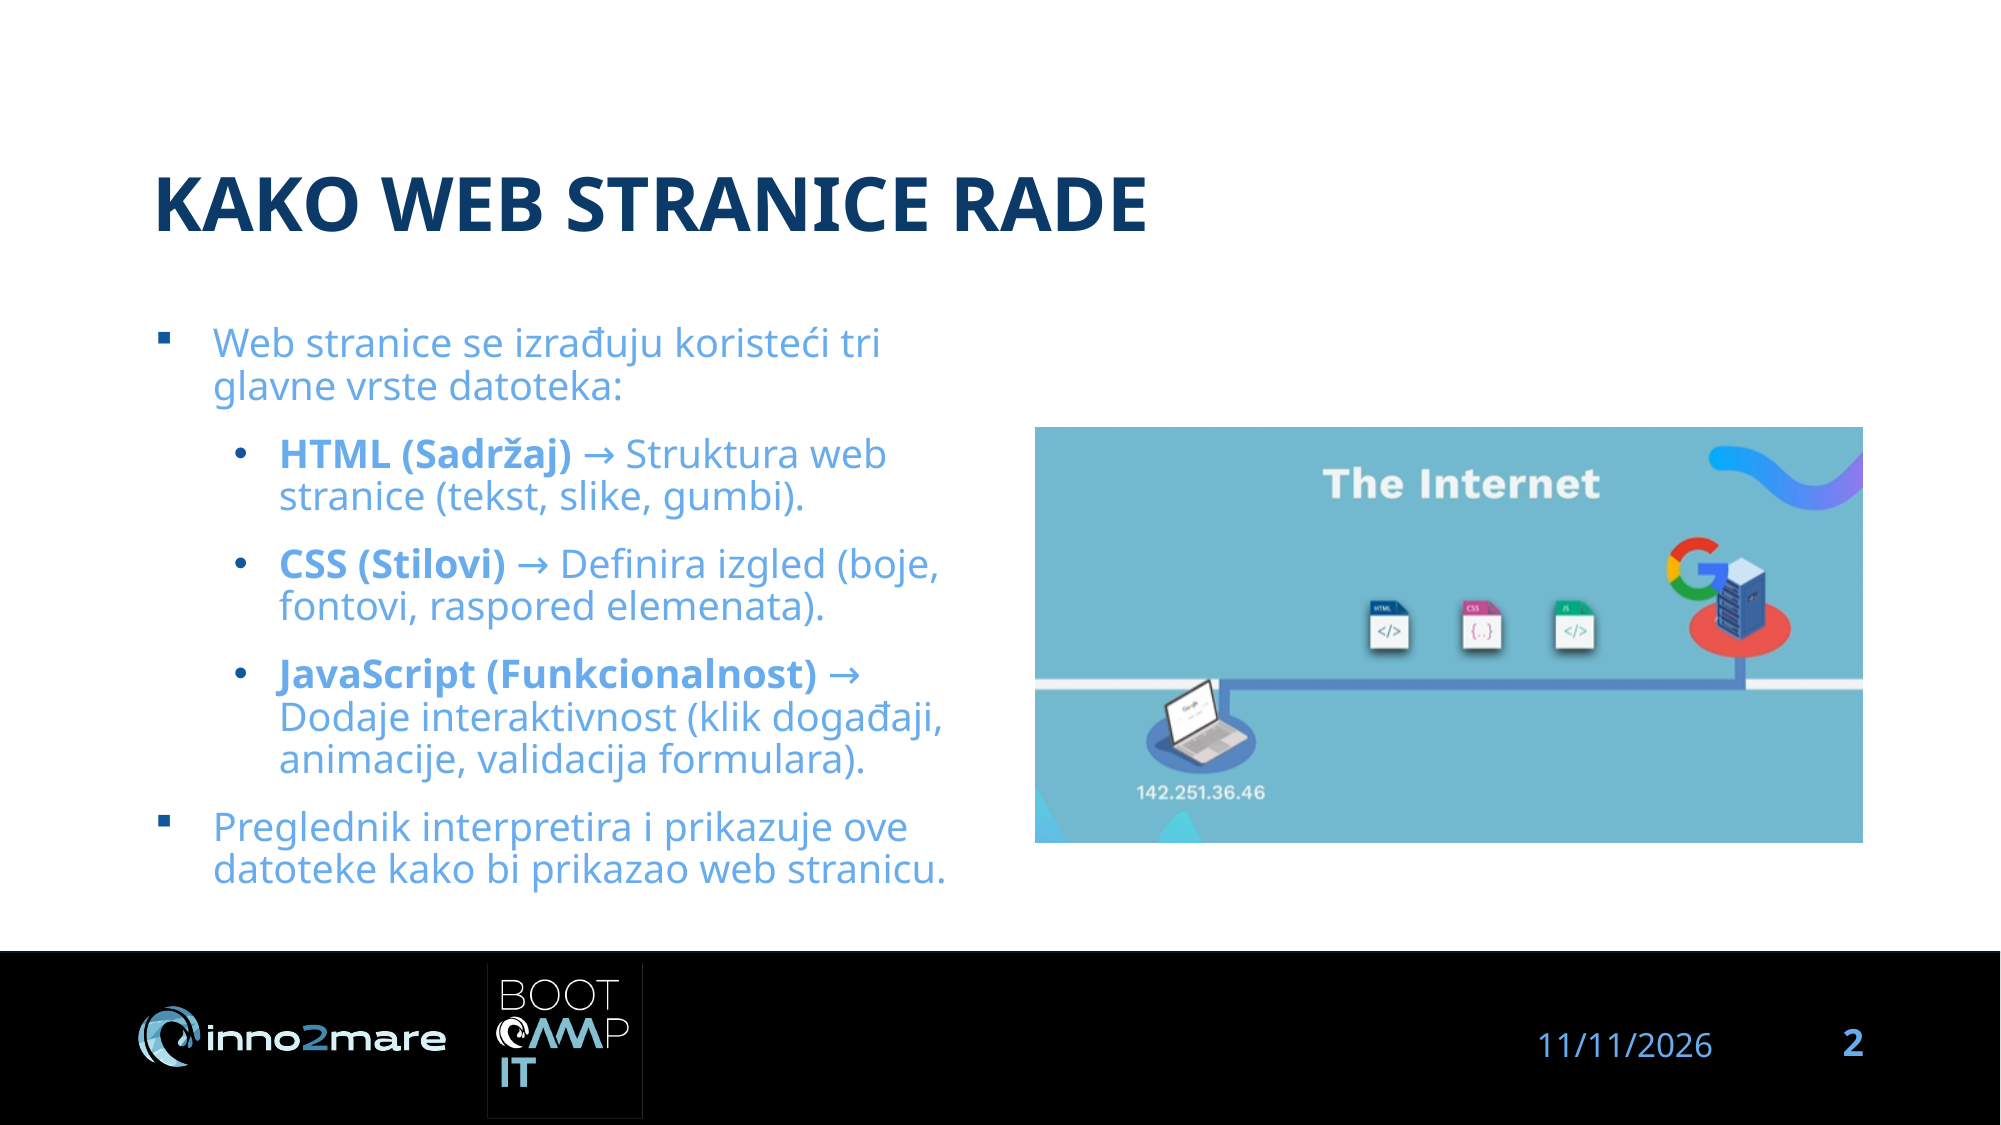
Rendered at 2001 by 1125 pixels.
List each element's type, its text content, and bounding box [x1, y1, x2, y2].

picture [138, 957, 690, 1124]
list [1035, 427, 1863, 844]
list Web stranice se izrađuju koristeći tri glavne vrste datoteka: HTML (Sadržaj) → Struktura web stranice (tekst, slike, gumbi). CSS (Stilovi) → Definira izgled (boje, fontovi, raspored elemenata). JavaScript (Funkcionalnost) → Dodaje interaktivnost (klik događaji, animacije, validacija formulara). Preglednik interpretira i prikazuje ove datoteke kako bi prikazao web stranicu. [137, 316, 965, 955]
title KAKO WEB STRANICE RADE [137, 137, 1863, 278]
